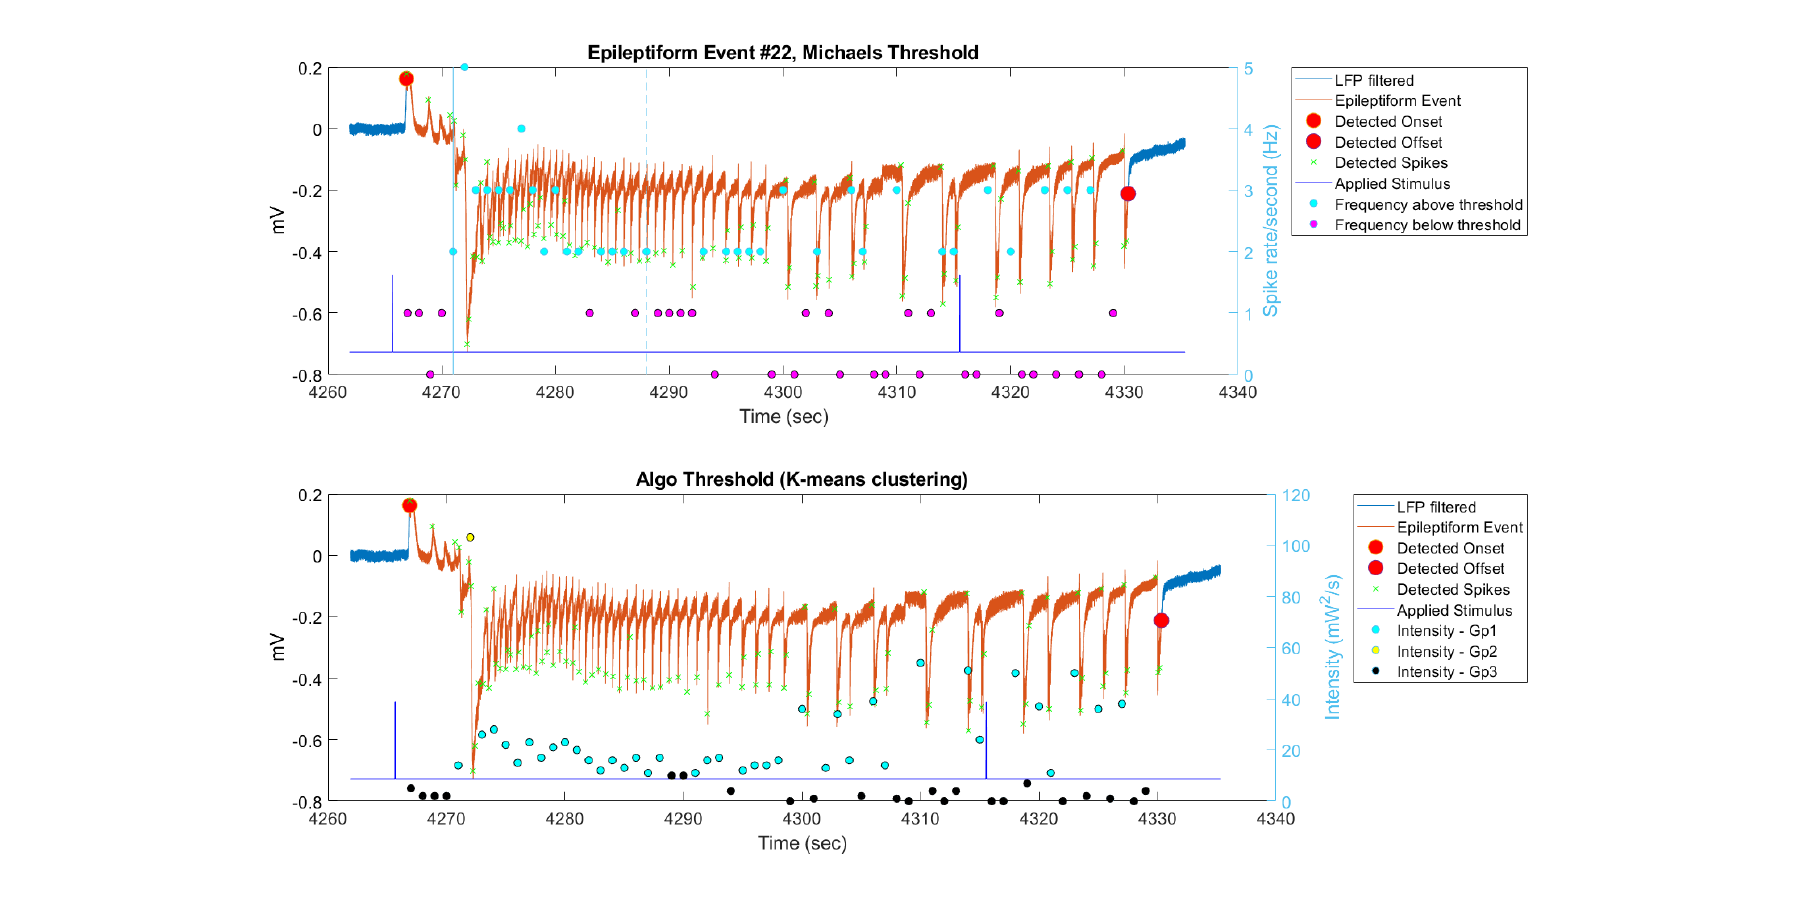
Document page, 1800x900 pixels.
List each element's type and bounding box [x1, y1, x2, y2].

picture [126, 0, 1674, 900]
